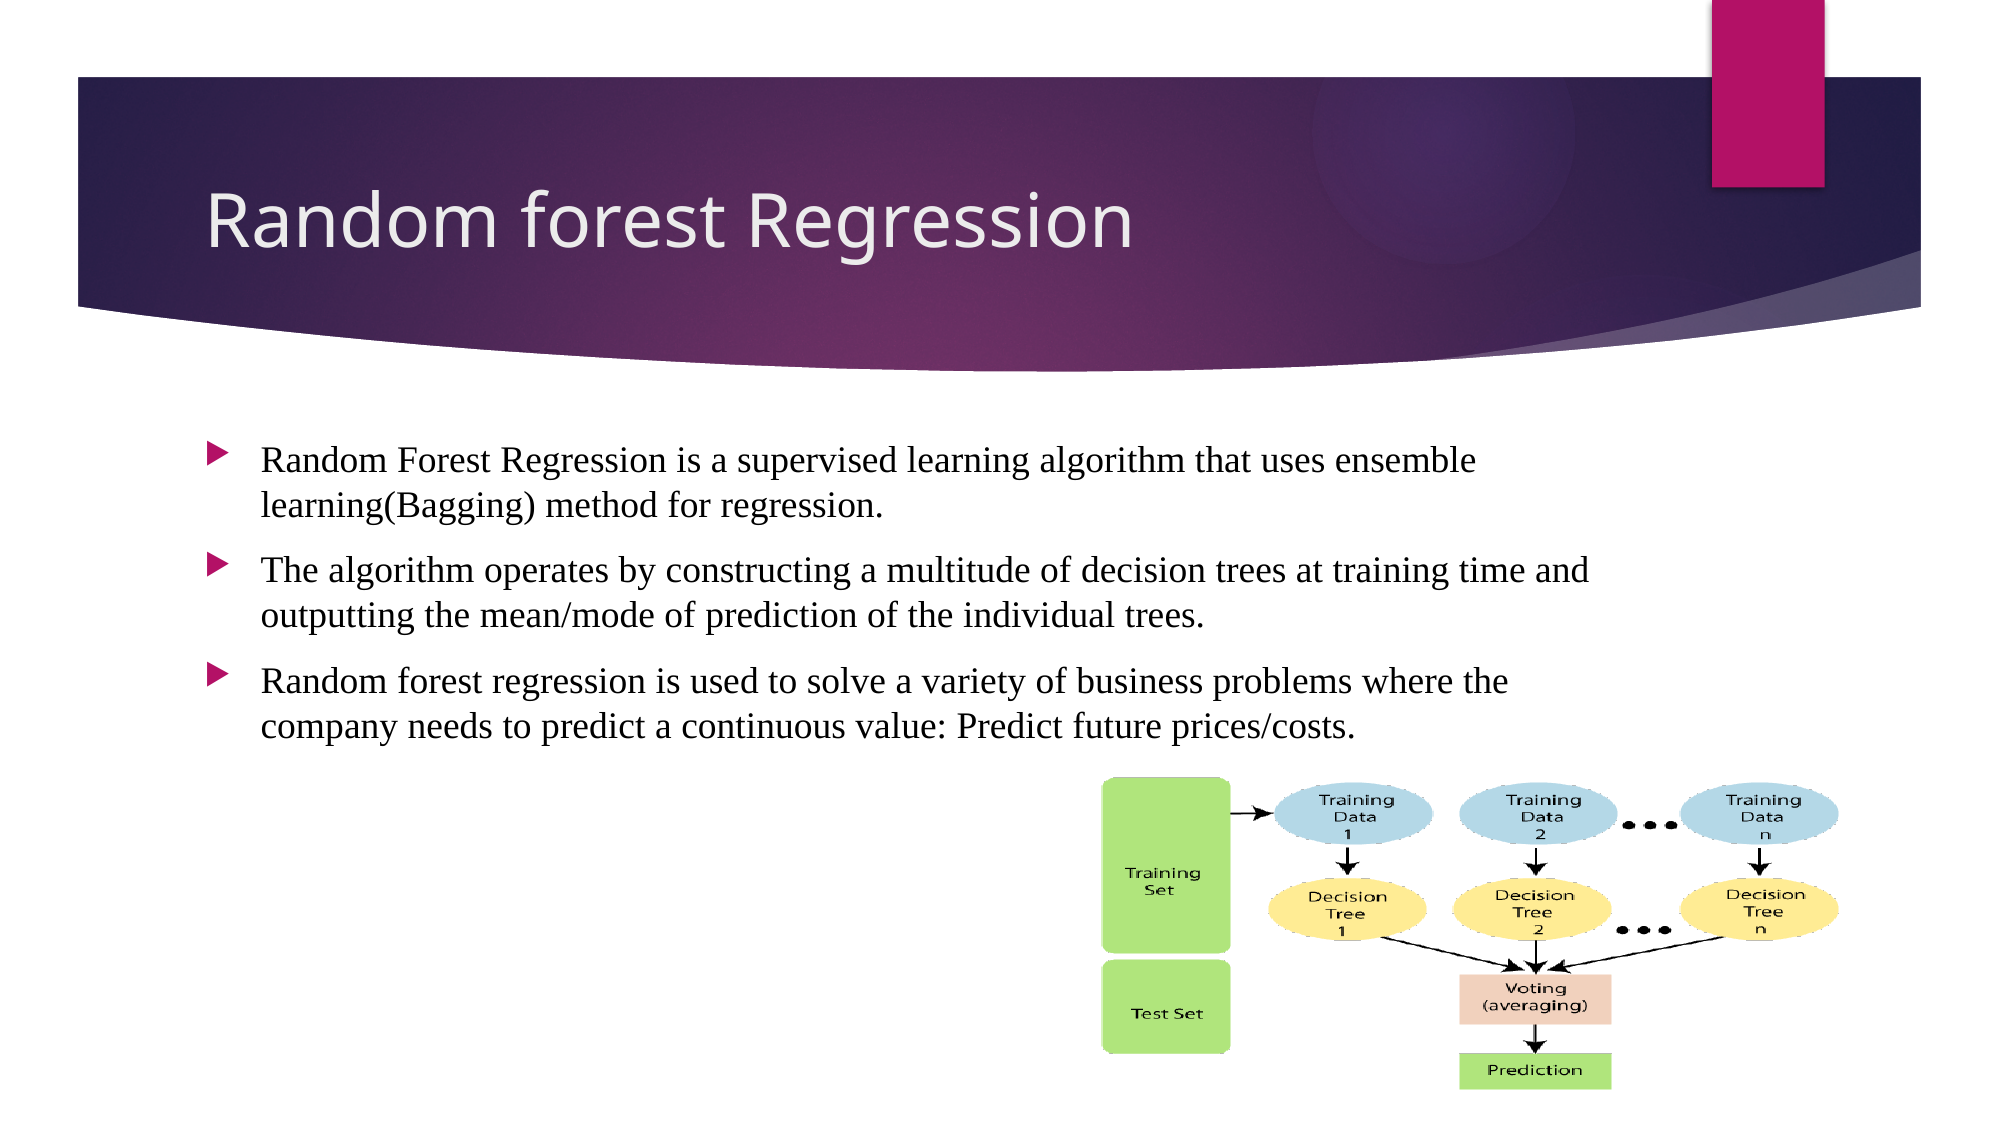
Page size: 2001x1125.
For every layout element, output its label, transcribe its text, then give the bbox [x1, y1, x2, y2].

list Random Forest Regression is a supervised learning algorithm that uses ensemble learning(Bagging) method for regression. The algorithm operates by constructing a multitude of decision trees at training time and outputting the mean/mode of prediction of the individual trees. Random forest regression is used to solve a variety of business problems where the company needs to predict a continuous value: Predict future prices/costs. [189, 427, 1638, 988]
picture [1097, 774, 1846, 1093]
title Random forest Regression [189, 159, 1627, 276]
